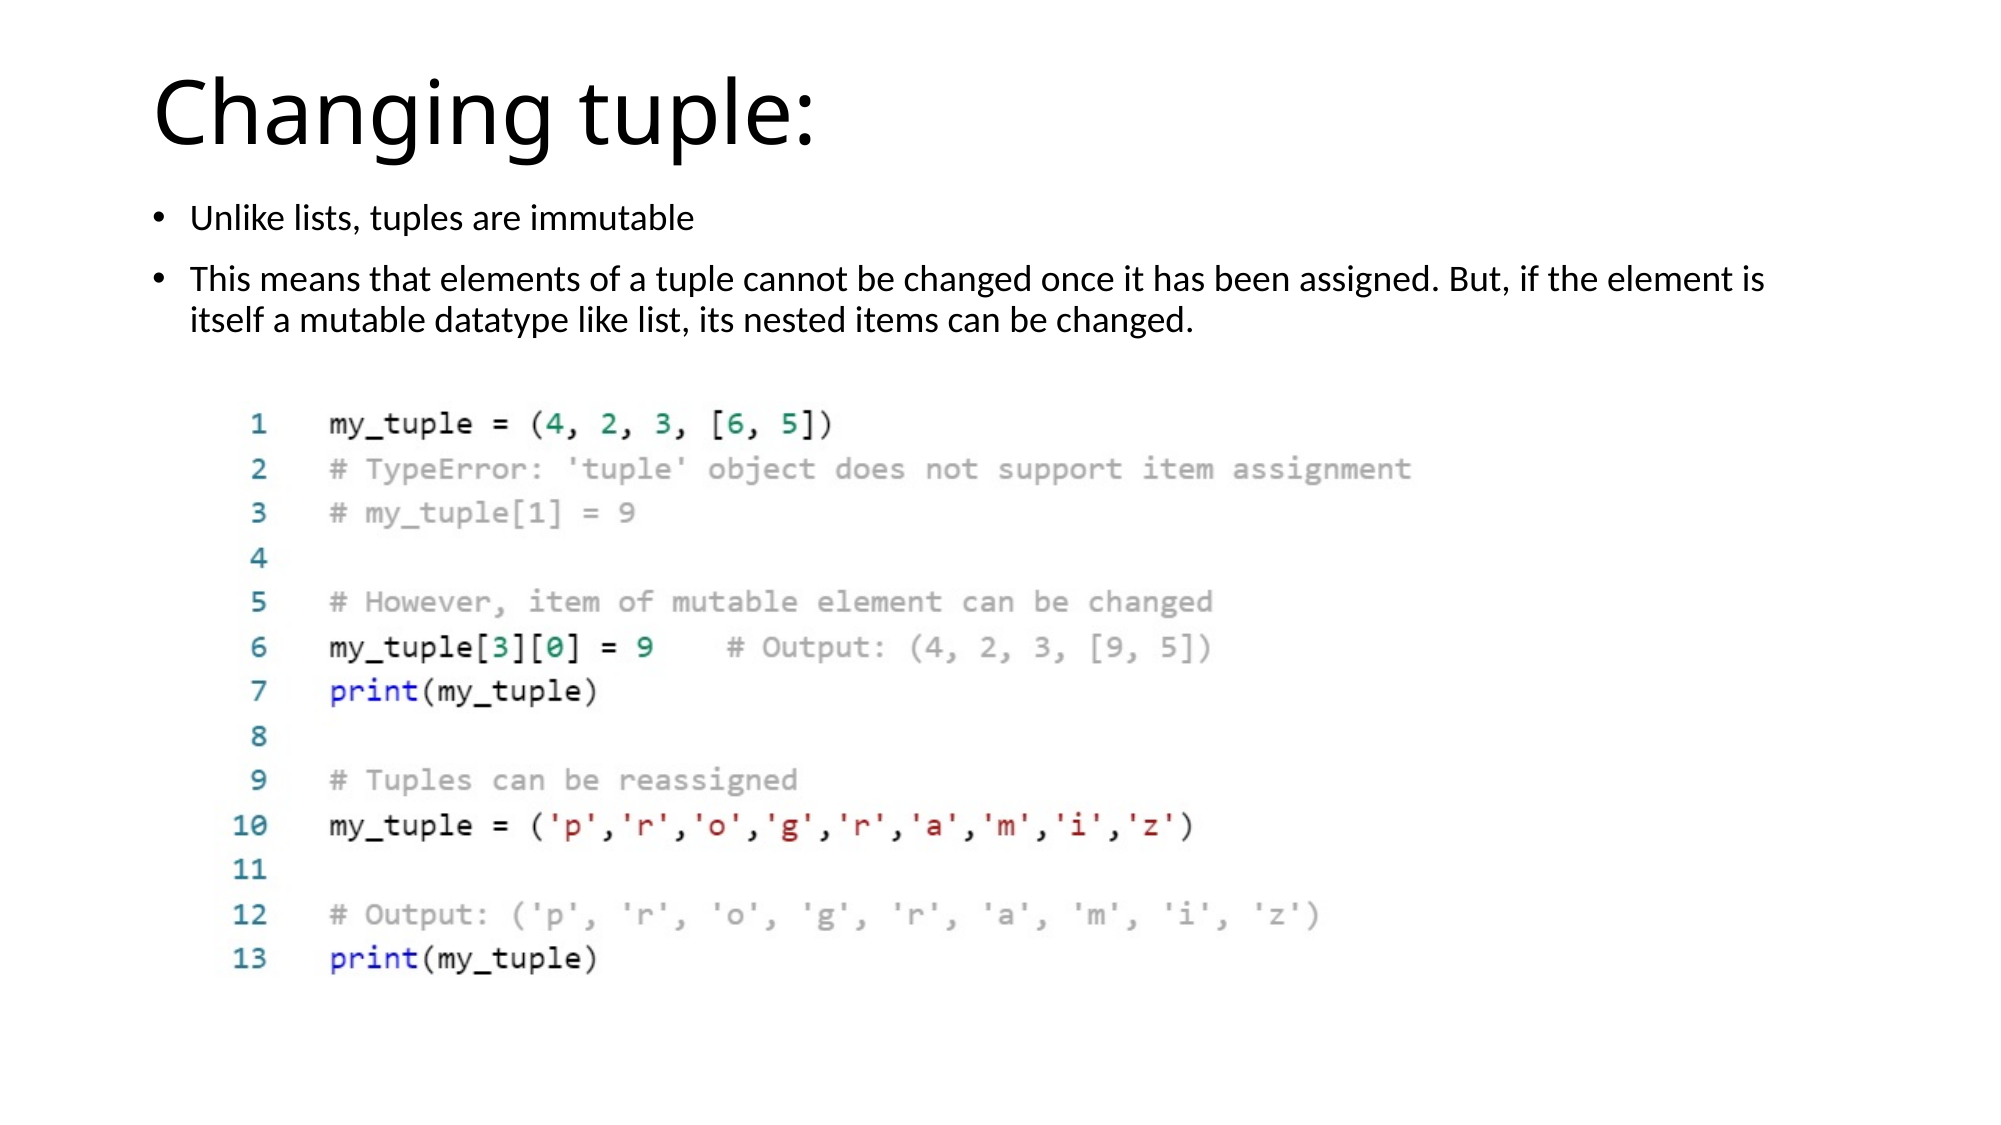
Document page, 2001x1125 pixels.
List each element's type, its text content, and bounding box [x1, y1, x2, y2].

list Unlike lists, tuples are immutable This means that elements of a tuple cannot be changed once it has been assigned. But, if the element is itself a mutable datatype like list, its nested items can be changed. [137, 190, 1863, 1014]
title Changing tuple: [137, 59, 1863, 172]
picture [215, 401, 1438, 981]
